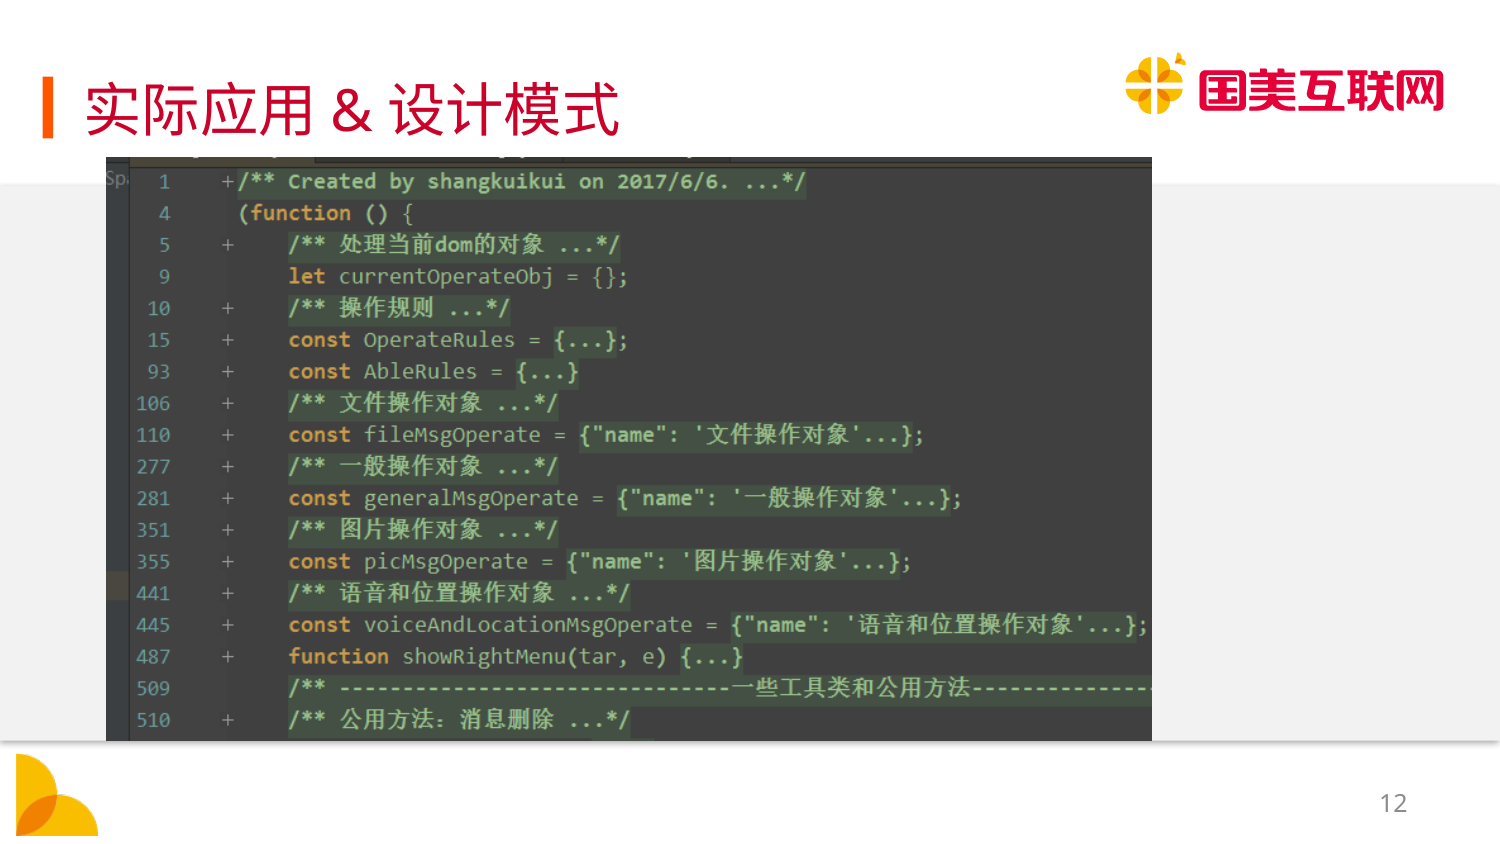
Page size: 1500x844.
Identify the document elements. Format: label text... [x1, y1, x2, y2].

picture [1419, 43, 1465, 128]
picture [0, 157, 1152, 836]
text_box [40, 74, 55, 140]
text_box 11 [1364, 782, 1500, 827]
title 实际应用&设计模式 [68, 37, 1419, 179]
